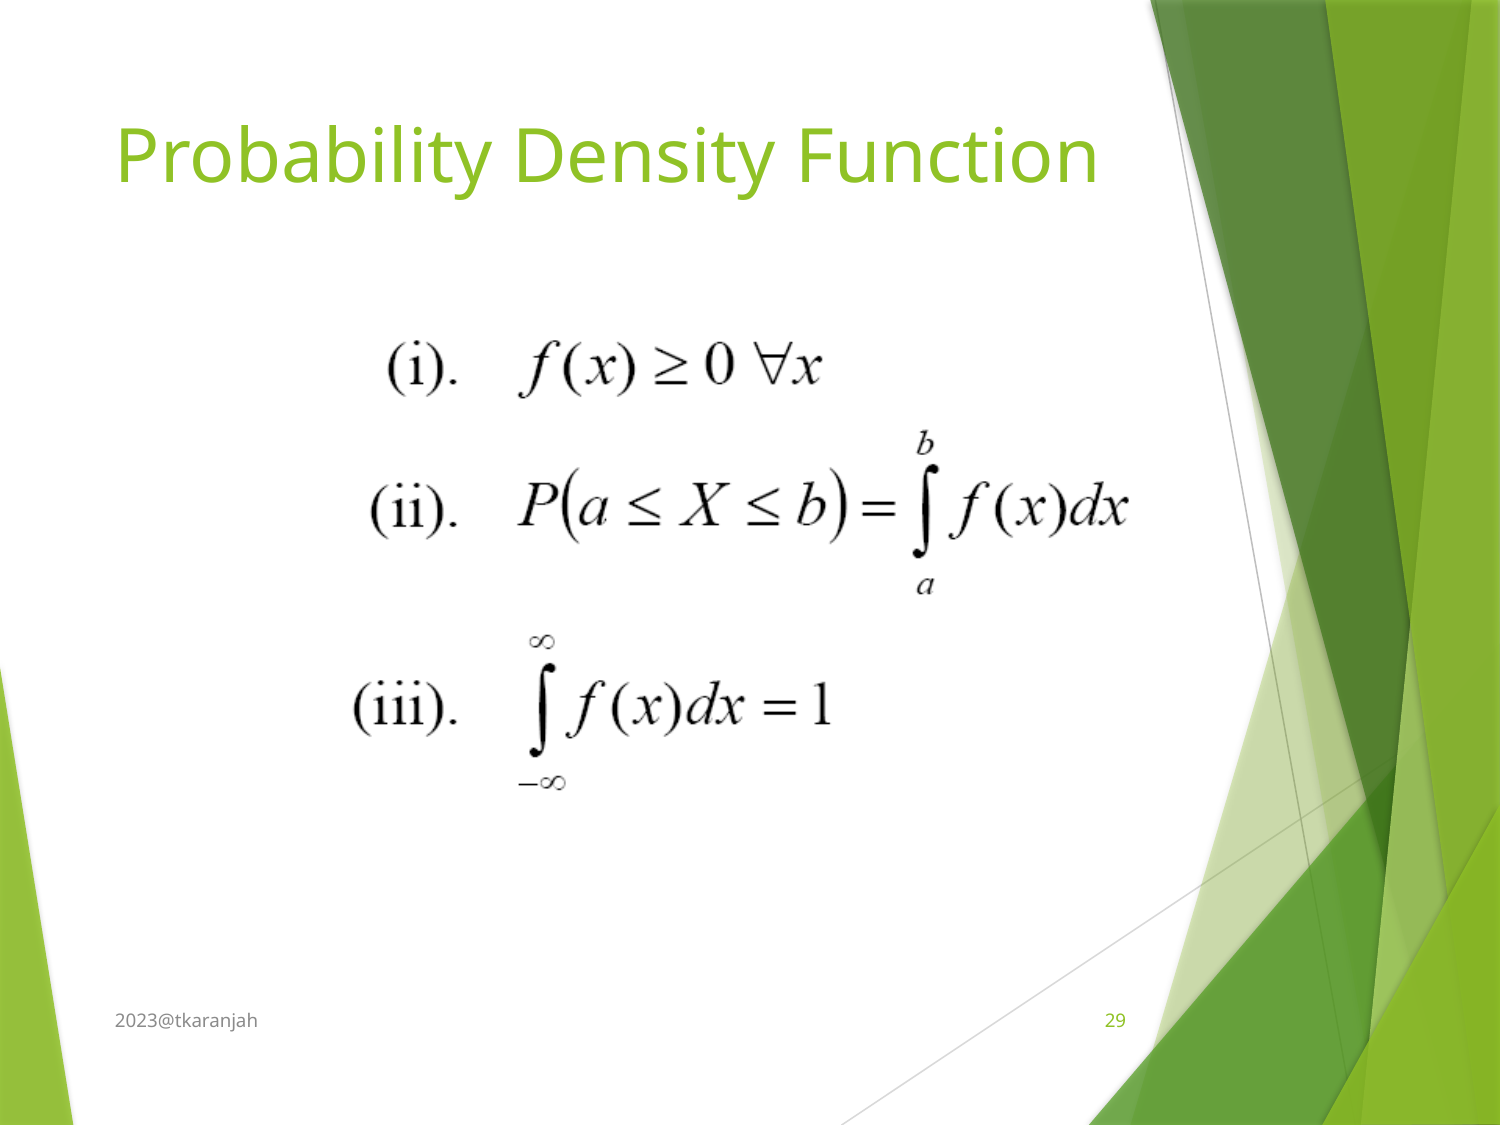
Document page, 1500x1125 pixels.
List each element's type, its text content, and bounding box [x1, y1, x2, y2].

footer 2023@tkaranjah [99, 991, 859, 1051]
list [336, 313, 1144, 795]
slide_number 29 [1057, 991, 1142, 1051]
title Probability Density Function [99, 99, 1142, 317]
